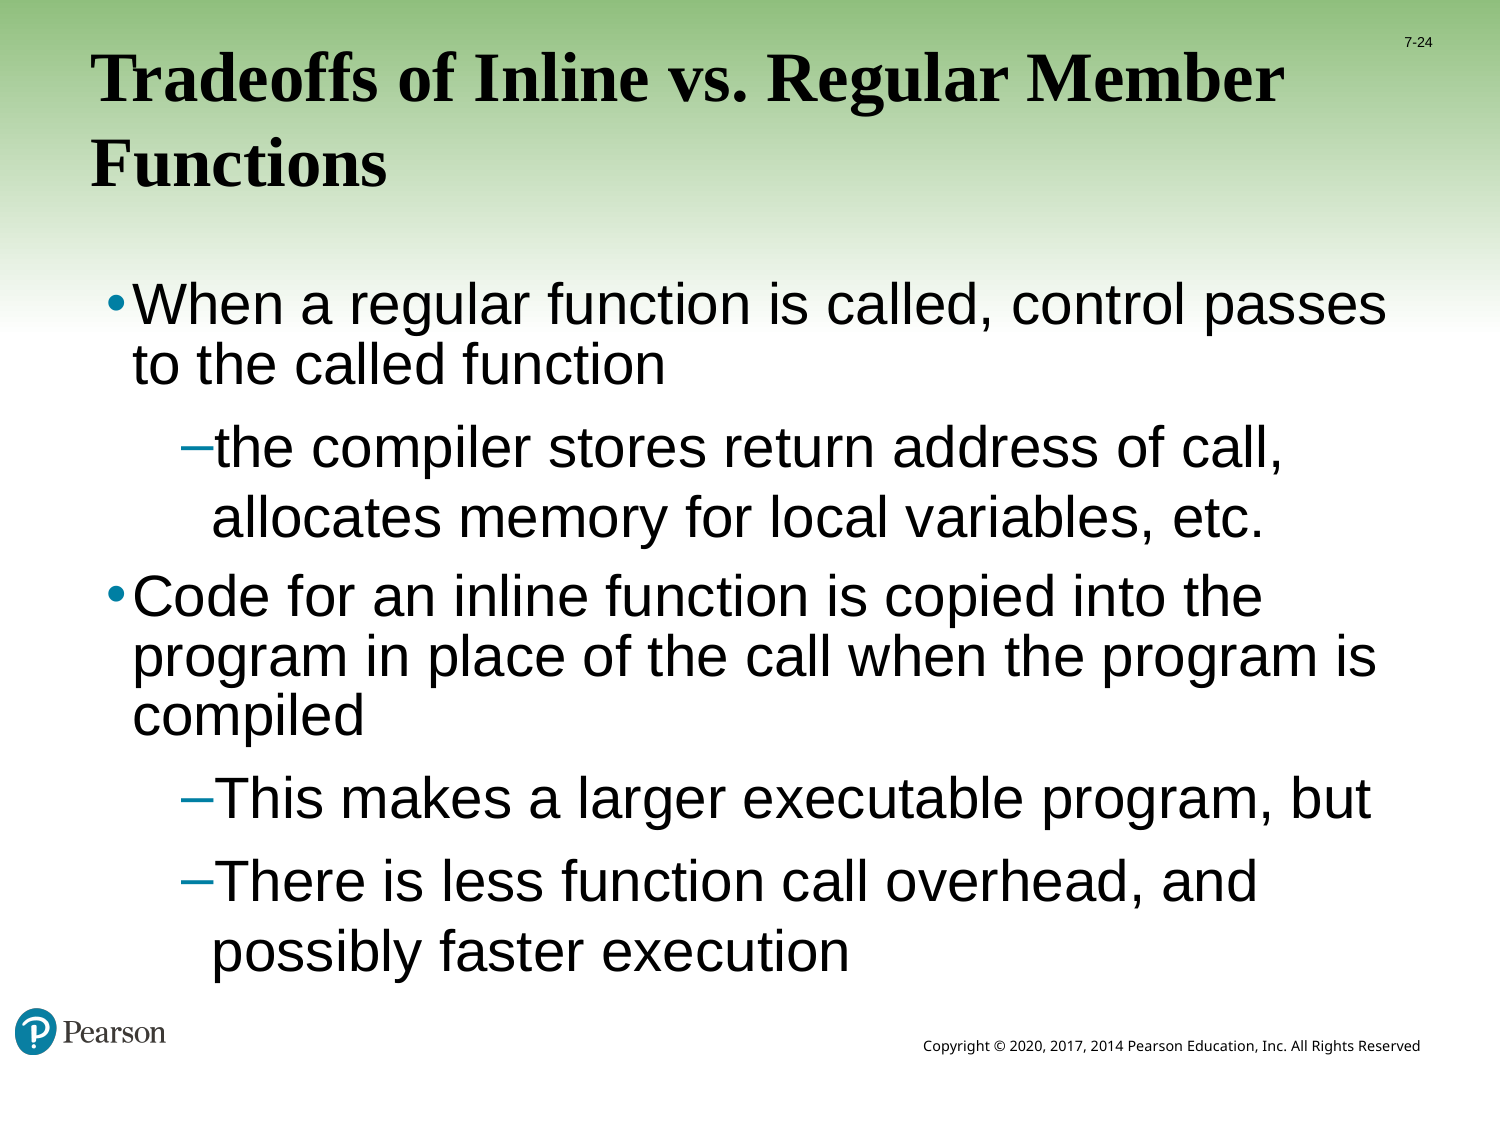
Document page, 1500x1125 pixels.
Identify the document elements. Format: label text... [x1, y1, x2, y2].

picture [41, 1008, 166, 1055]
picture [15, 1008, 30, 1024]
picture [23, 1017, 49, 1042]
title Tradeoffs of Inline vs. Regular Member Functions [75, 35, 1425, 216]
slide_number 7-24 [1389, 18, 1480, 49]
picture [15, 1041, 26, 1055]
list When a regular function is called, control passes to the called function the compiler stores return address of call, allocates memory for local variables, etc. Code for an inline function is copied into the program in place of the call when the program is compiled This makes a larger executable program, but There is less function call overhead, and possibly faster execution [75, 262, 1425, 1005]
